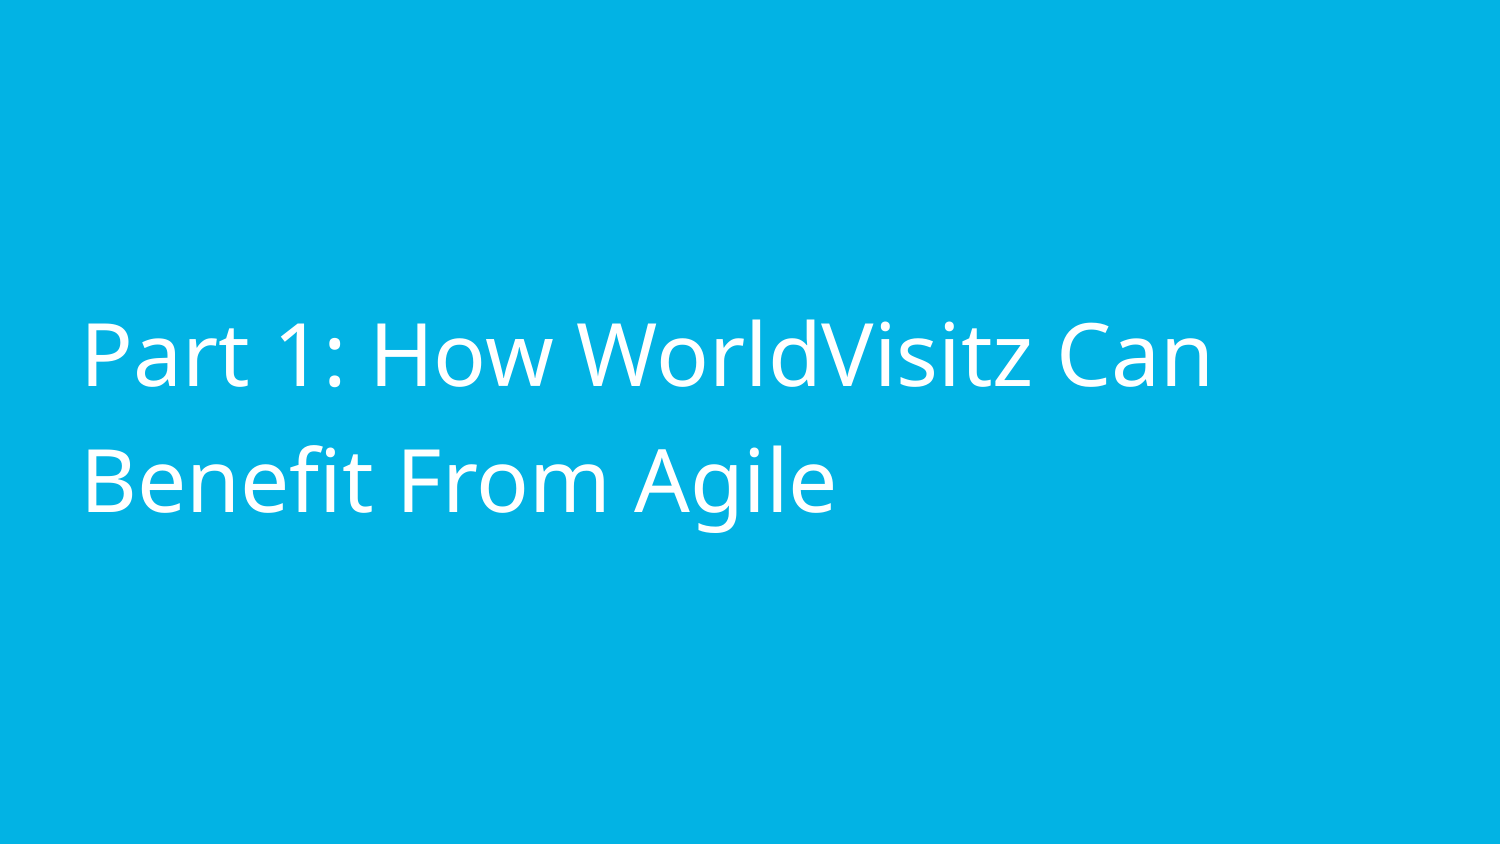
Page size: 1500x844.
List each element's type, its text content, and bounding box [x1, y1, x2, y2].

title Part 1: How WorldVisitz Can Benefit From Agile [75, 307, 1425, 536]
